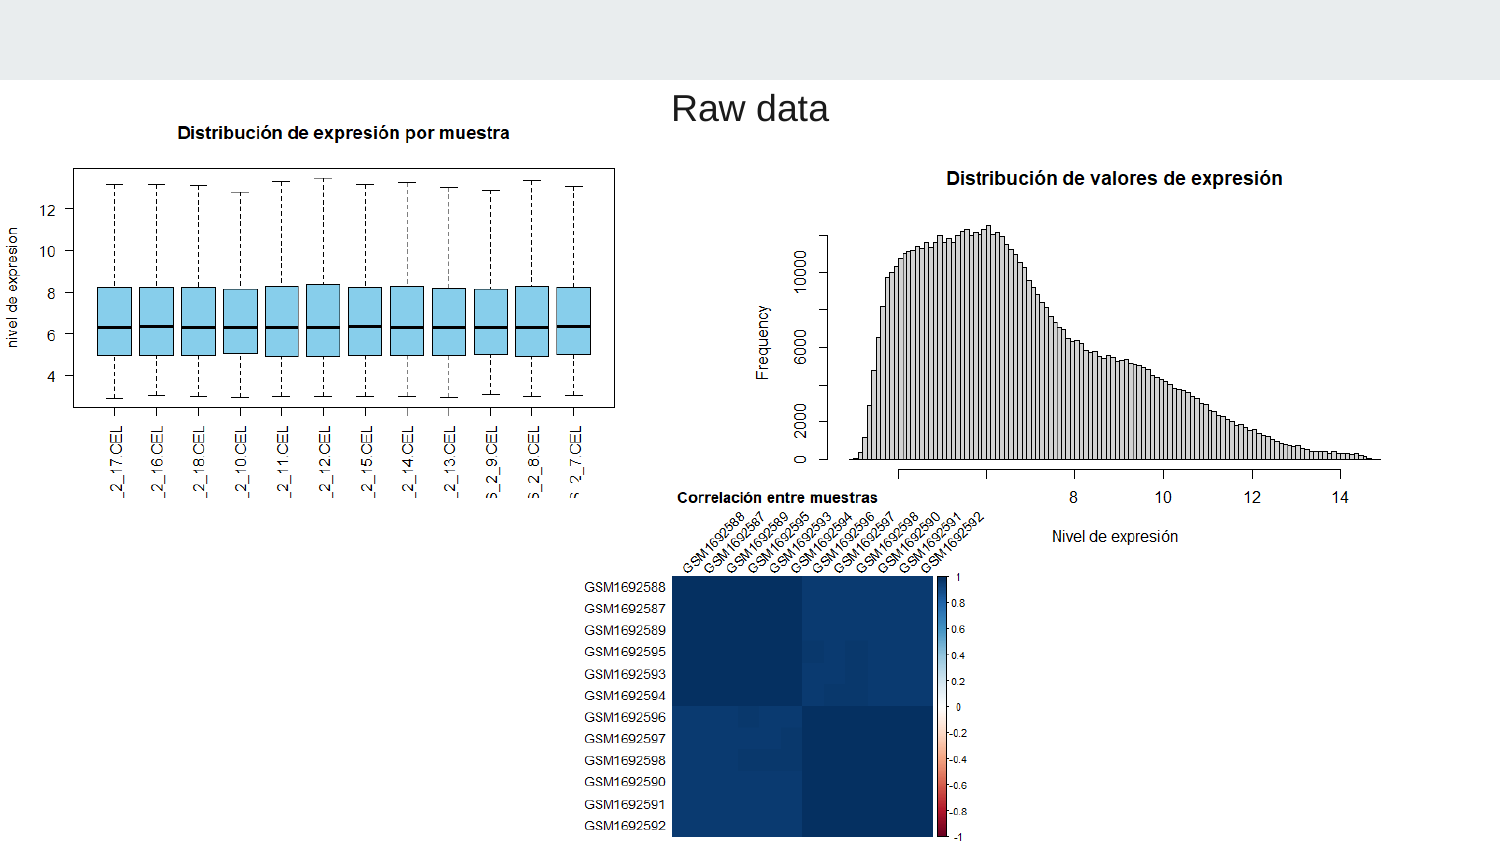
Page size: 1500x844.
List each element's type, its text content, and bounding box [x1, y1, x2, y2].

picture [0, 95, 1441, 844]
text_box Raw data [194, 69, 1305, 145]
